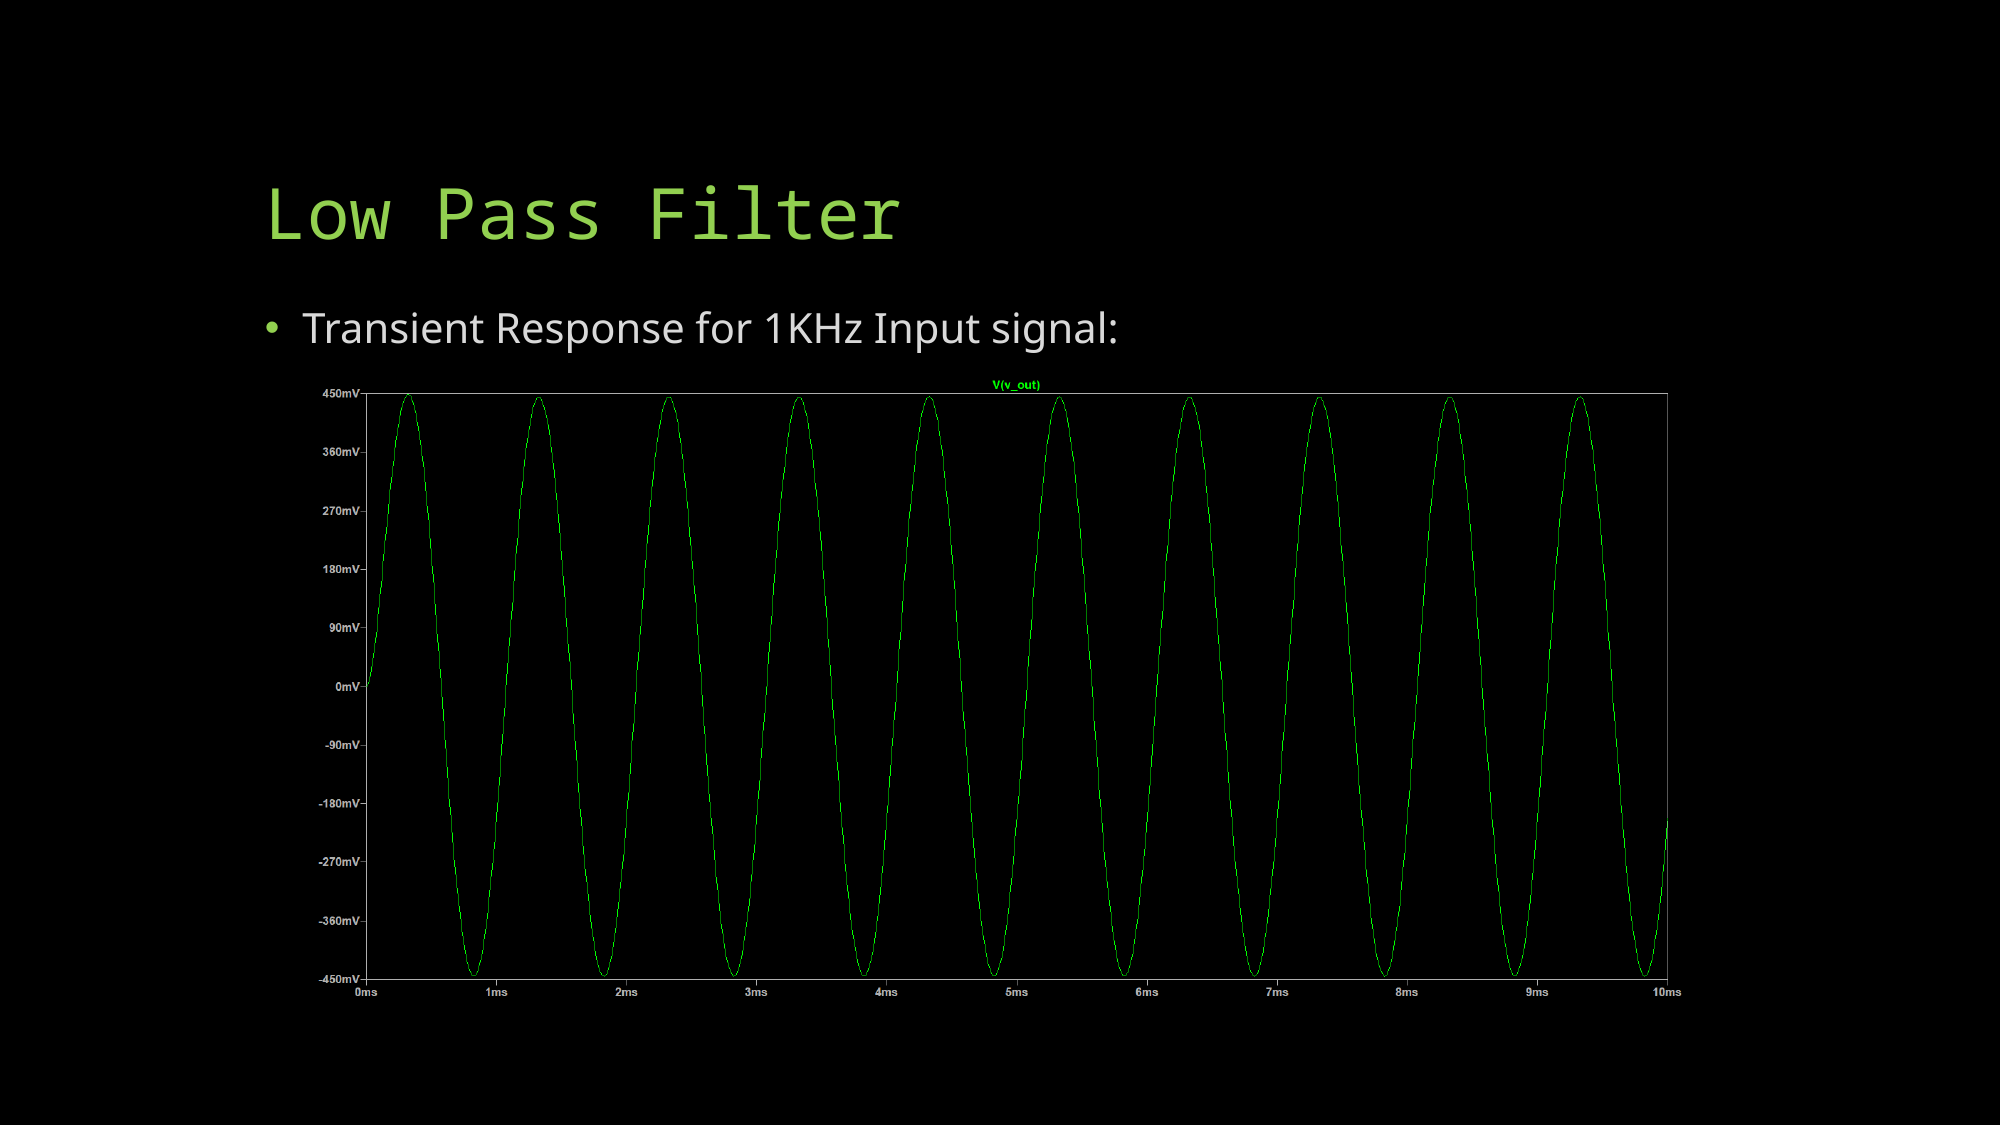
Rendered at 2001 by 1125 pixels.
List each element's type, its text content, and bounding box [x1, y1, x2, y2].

list Transient Response for 1KHz Input signal: [249, 299, 1750, 1000]
picture [318, 378, 1682, 1000]
title Low Pass Filter [249, 75, 1750, 263]
